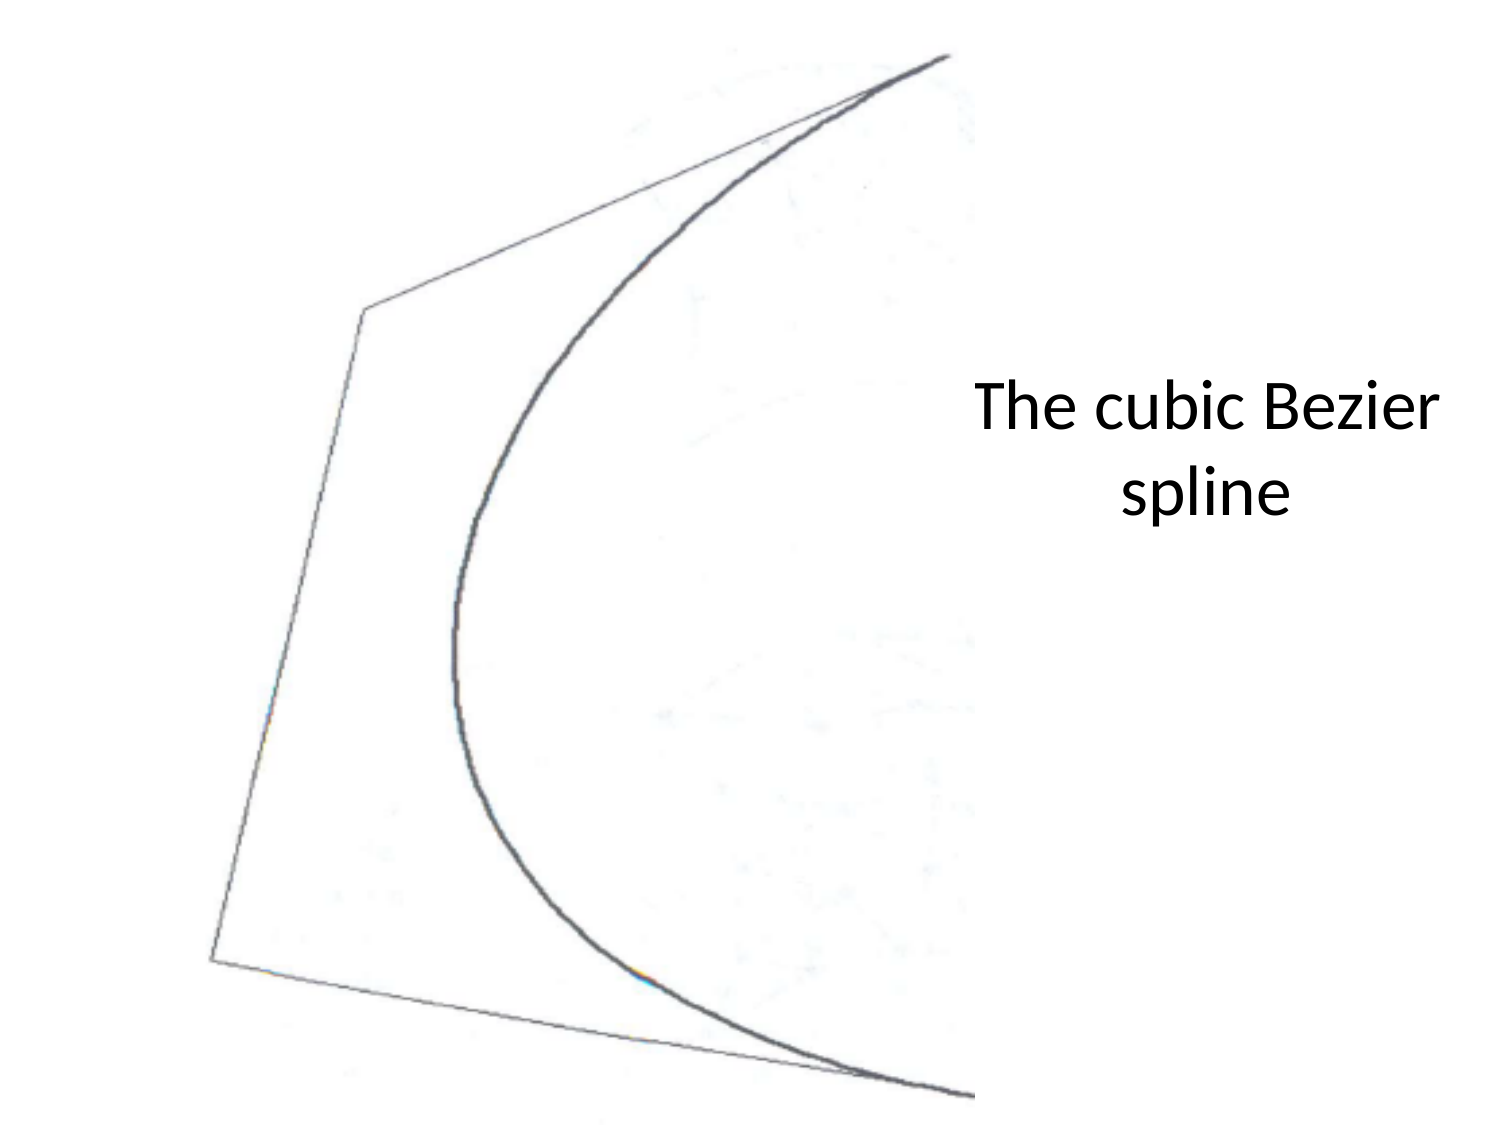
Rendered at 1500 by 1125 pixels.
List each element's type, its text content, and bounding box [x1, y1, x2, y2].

title The cubic Bezier spline [979, 350, 1475, 538]
picture [137, 24, 976, 1125]
